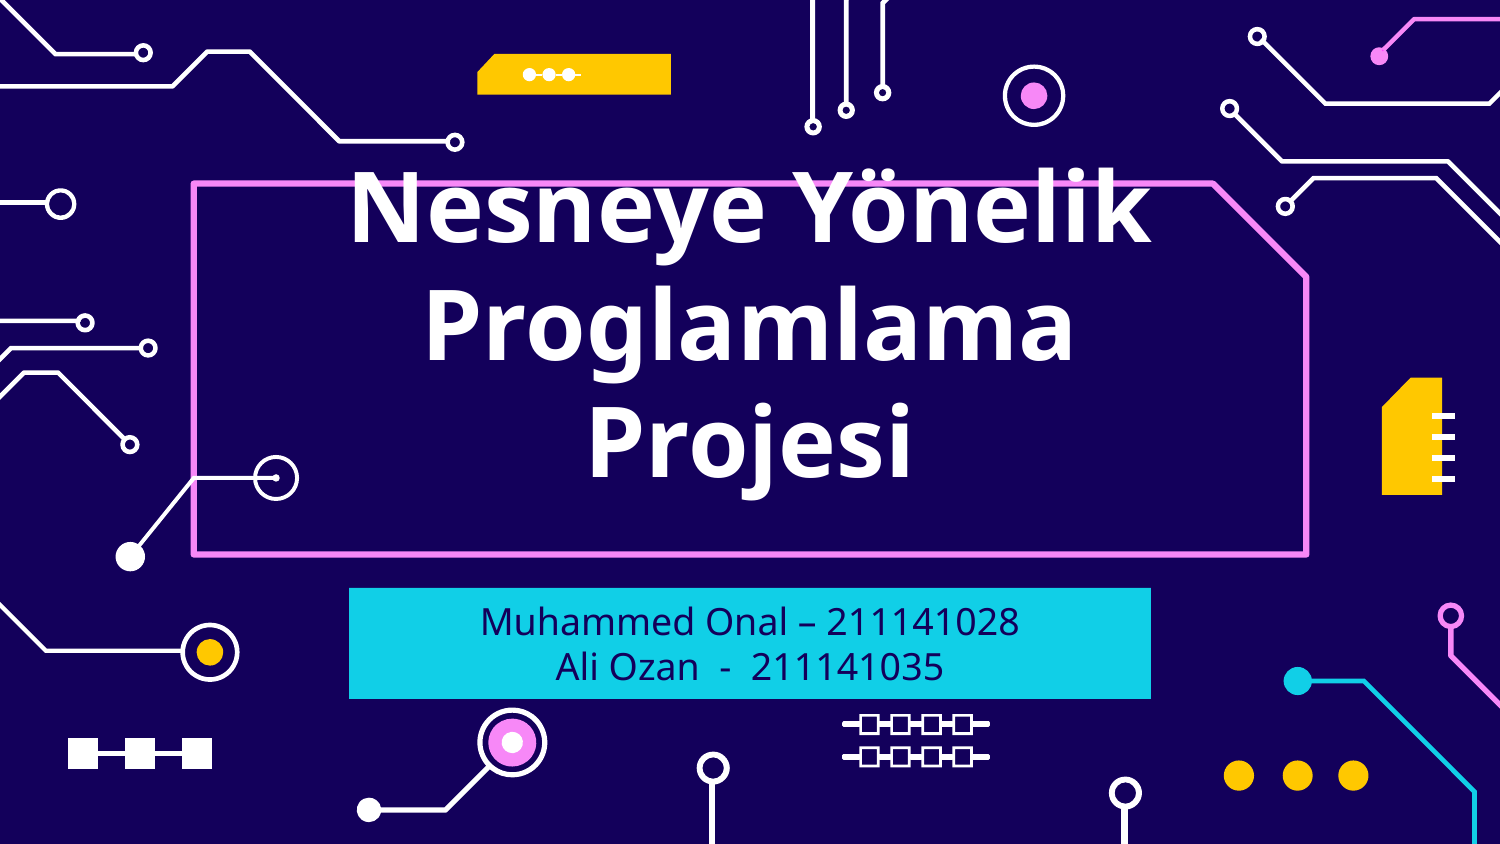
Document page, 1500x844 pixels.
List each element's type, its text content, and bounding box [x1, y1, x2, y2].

text_box [304, 263, 1307, 555]
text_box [356, 708, 551, 821]
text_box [1221, 100, 1500, 255]
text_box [0, 598, 238, 680]
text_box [843, 713, 989, 768]
text_box [193, 183, 1216, 453]
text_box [113, 454, 300, 572]
title Nesneye Yönelik Proglamlama Projesi [236, 234, 1264, 513]
subtitle Muhammed Onal – 211141028 Ali Ozan - 211141035 [349, 587, 1151, 699]
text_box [1283, 666, 1478, 844]
